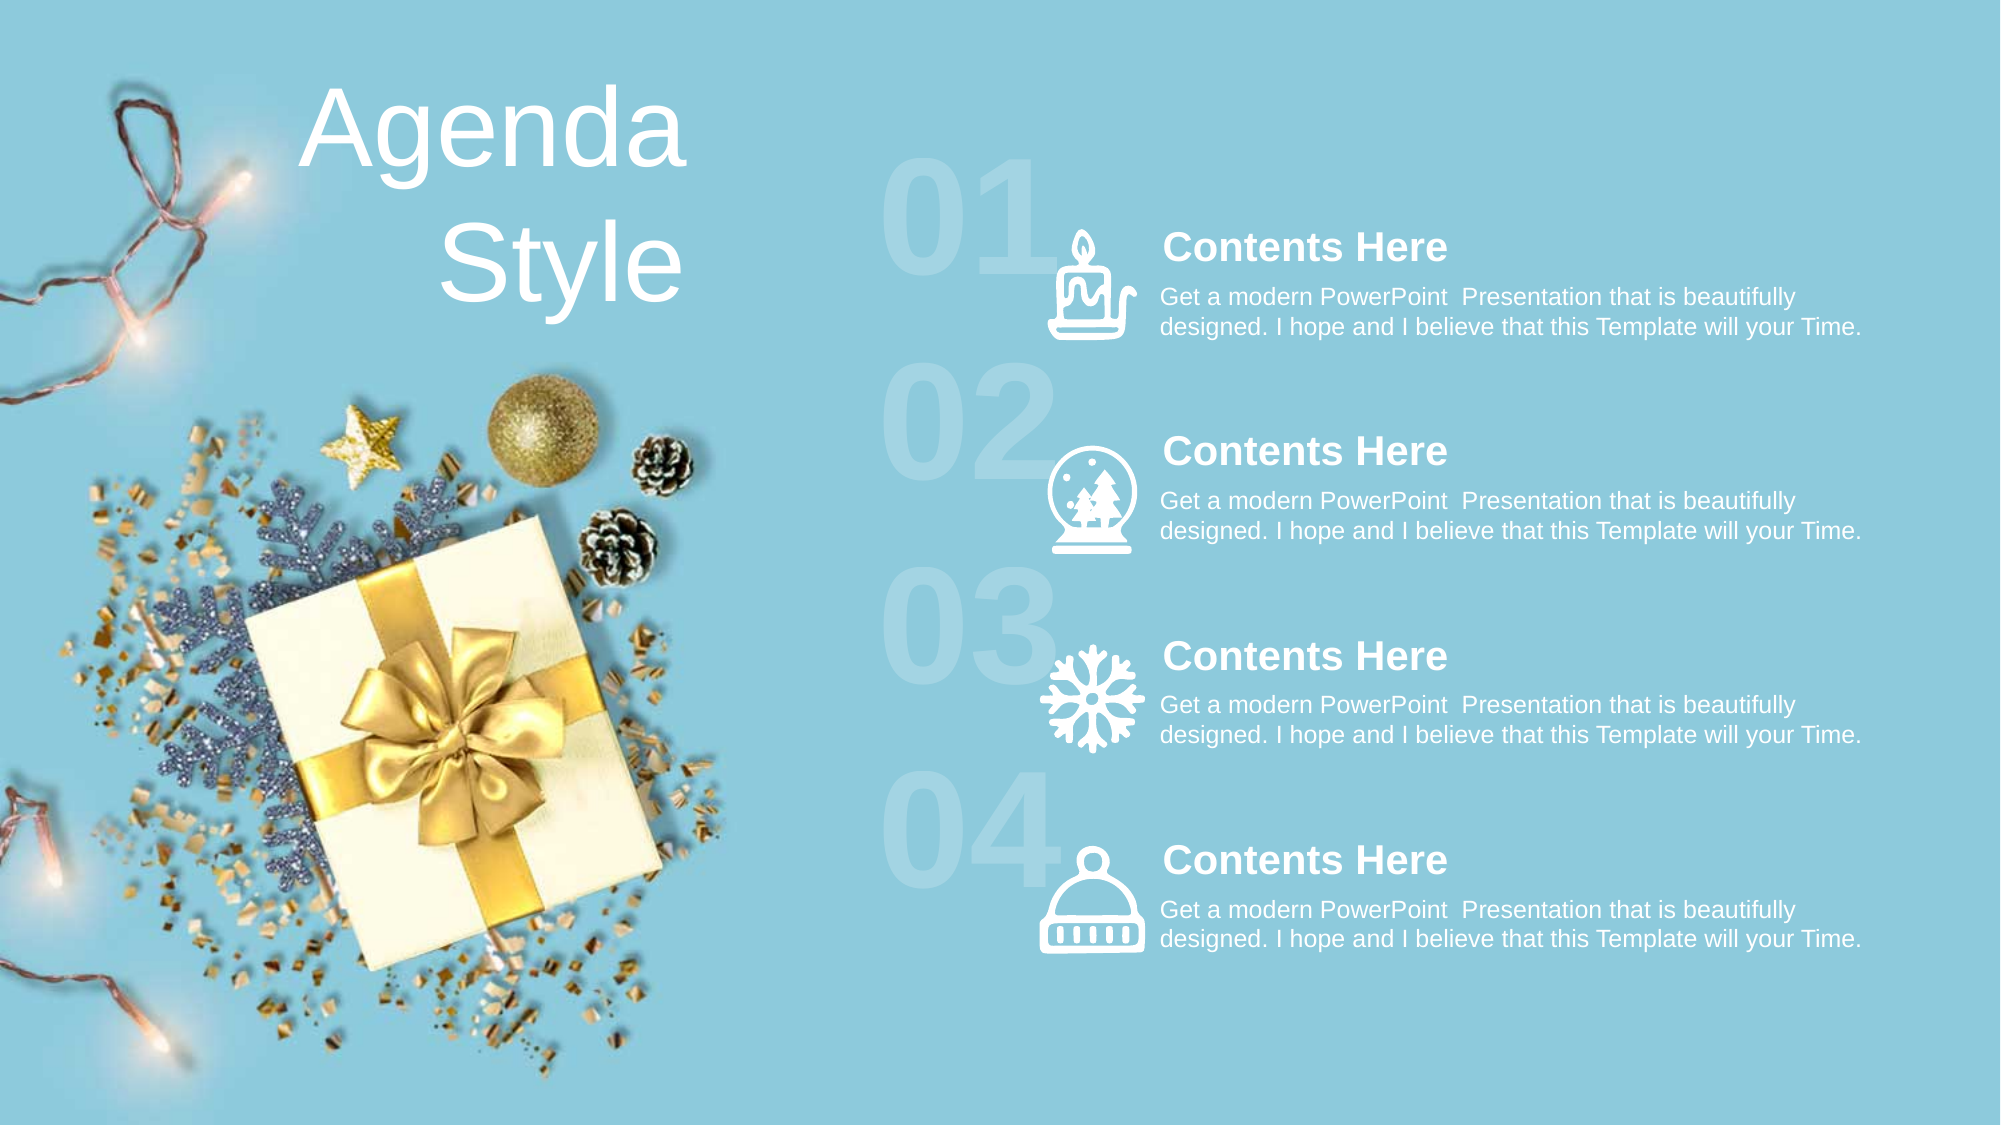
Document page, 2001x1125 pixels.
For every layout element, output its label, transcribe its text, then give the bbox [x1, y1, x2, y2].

text_box [1088, 545, 1132, 554]
text_box [1088, 233, 1138, 341]
picture [0, 0, 2001, 1125]
text_box 02 [852, 305, 1088, 509]
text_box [1145, 212, 1910, 349]
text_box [1145, 416, 1910, 553]
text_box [1039, 845, 1145, 954]
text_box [1145, 825, 1910, 962]
text_box [1088, 445, 1138, 543]
text_box 04 [852, 713, 1088, 929]
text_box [1145, 620, 1910, 758]
text_box 01 [852, 100, 1088, 305]
text_box [1088, 644, 1145, 754]
text_box 03 [852, 509, 1088, 713]
text_box Agenda Style [76, 46, 702, 331]
